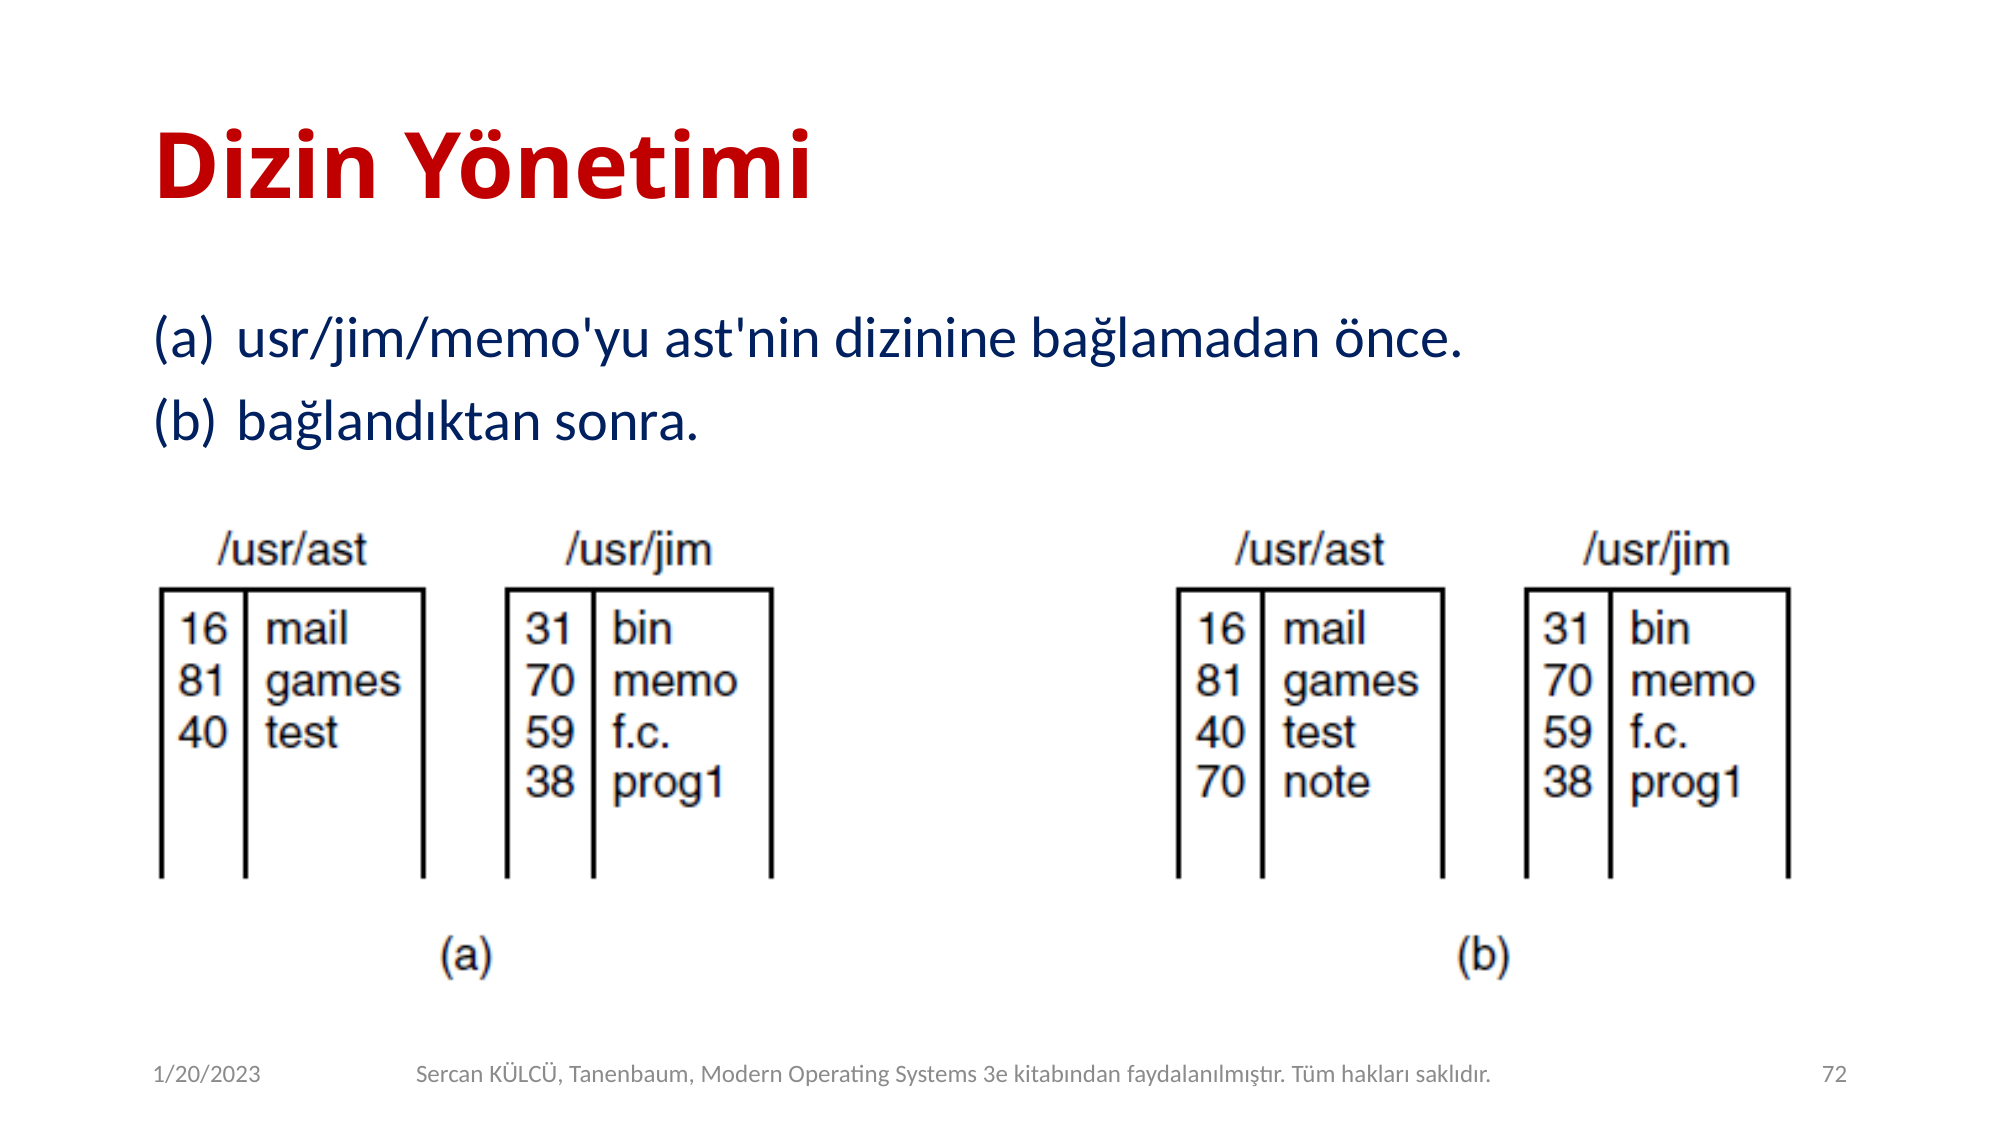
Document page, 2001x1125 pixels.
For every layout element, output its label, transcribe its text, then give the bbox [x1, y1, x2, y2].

slide_number 72 [1412, 1042, 1863, 1103]
title Dizin Yönetimi [137, 59, 1863, 278]
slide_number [137, 1042, 386, 1103]
picture [118, 472, 1831, 1025]
footer Sercan KÜLCÜ, Tanenbaum, Modern Operating Systems 3e kitabından faydalanılmıştır. Tüm hakları saklıdır. [386, 1042, 1412, 1103]
list usr/jim/memo'yu ast'nin dizinine bağlamadan önce. bağlandıktan sonra. [137, 299, 1863, 1042]
